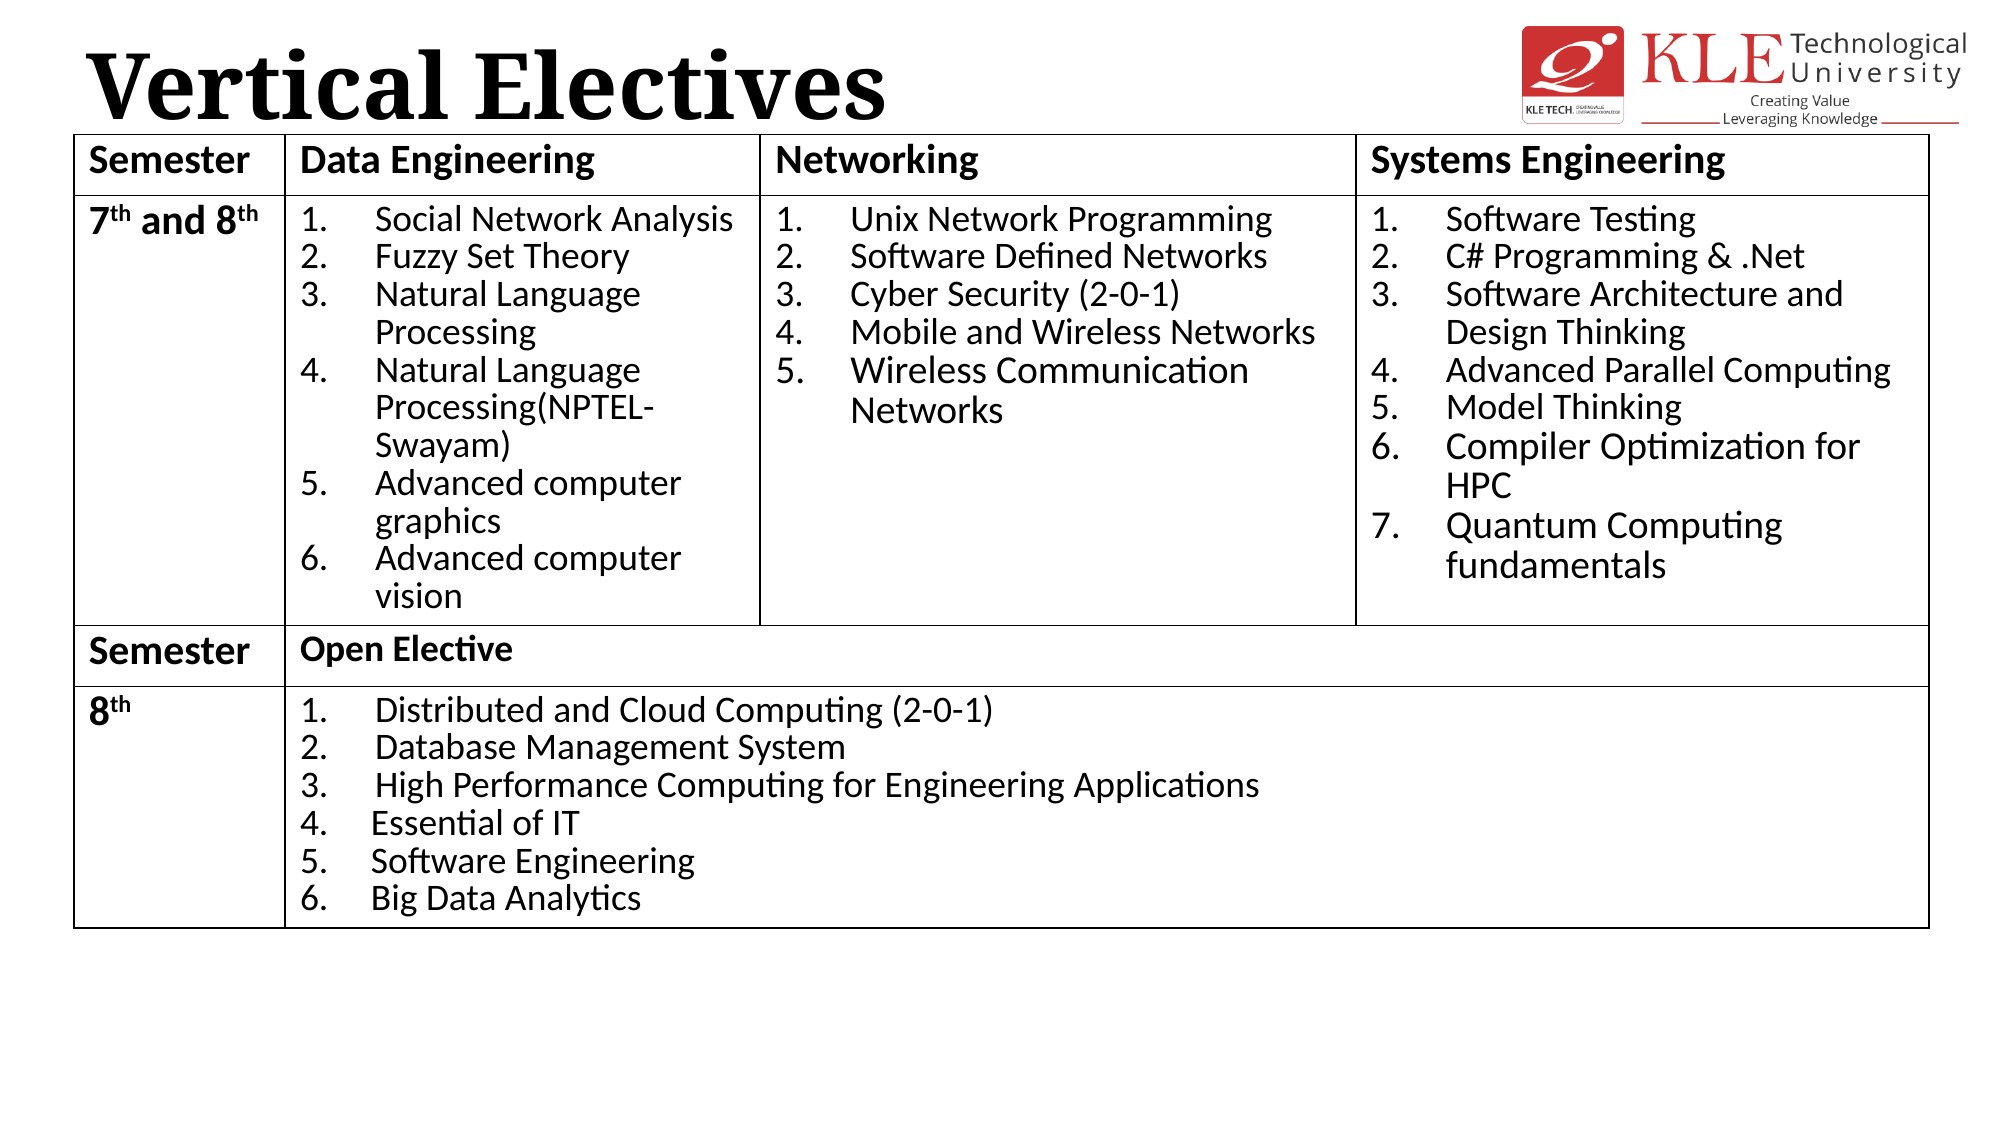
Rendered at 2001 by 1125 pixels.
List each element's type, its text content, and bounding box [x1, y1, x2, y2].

title Vertical Electives [71, 12, 1797, 168]
table_cell Software Testing C# Programming & .Net Software Architecture and Design Thinking Advanced Parallel Computing Model Thinking Compiler Optimization for HPC Quantum Computing fundamentals [1357, 196, 1928, 625]
table_cell Unix Network Programming Software Defined Networks Cyber Security (2-0-1) Mobile and Wireless Networks Wireless Communication Networks [761, 196, 1355, 625]
table_header Semester [75, 168, 284, 195]
table_cell Distributed and Cloud Computing (2-0-1) Database Management System High Performance Computing for Engineering Applications 4. Essential of IT 5. Software Engineering 6. Big Data Analytics [286, 687, 1928, 927]
table_cell Social Network Analysis Fuzzy Set Theory Natural Language Processing Natural Language Processing(NPTEL-Swayam) Advanced computer graphics Advanced computer vision [286, 196, 759, 625]
table_header Data Engineering [286, 168, 759, 195]
table_cell 8th [75, 687, 284, 927]
table_header Networking [761, 168, 1355, 195]
table_cell Semester [75, 626, 284, 686]
table_header Systems Engineering [1357, 135, 1928, 195]
table_cell Open Elective [286, 626, 1928, 686]
picture [1522, 20, 1968, 127]
table_cell 7th and 8th [75, 196, 284, 625]
